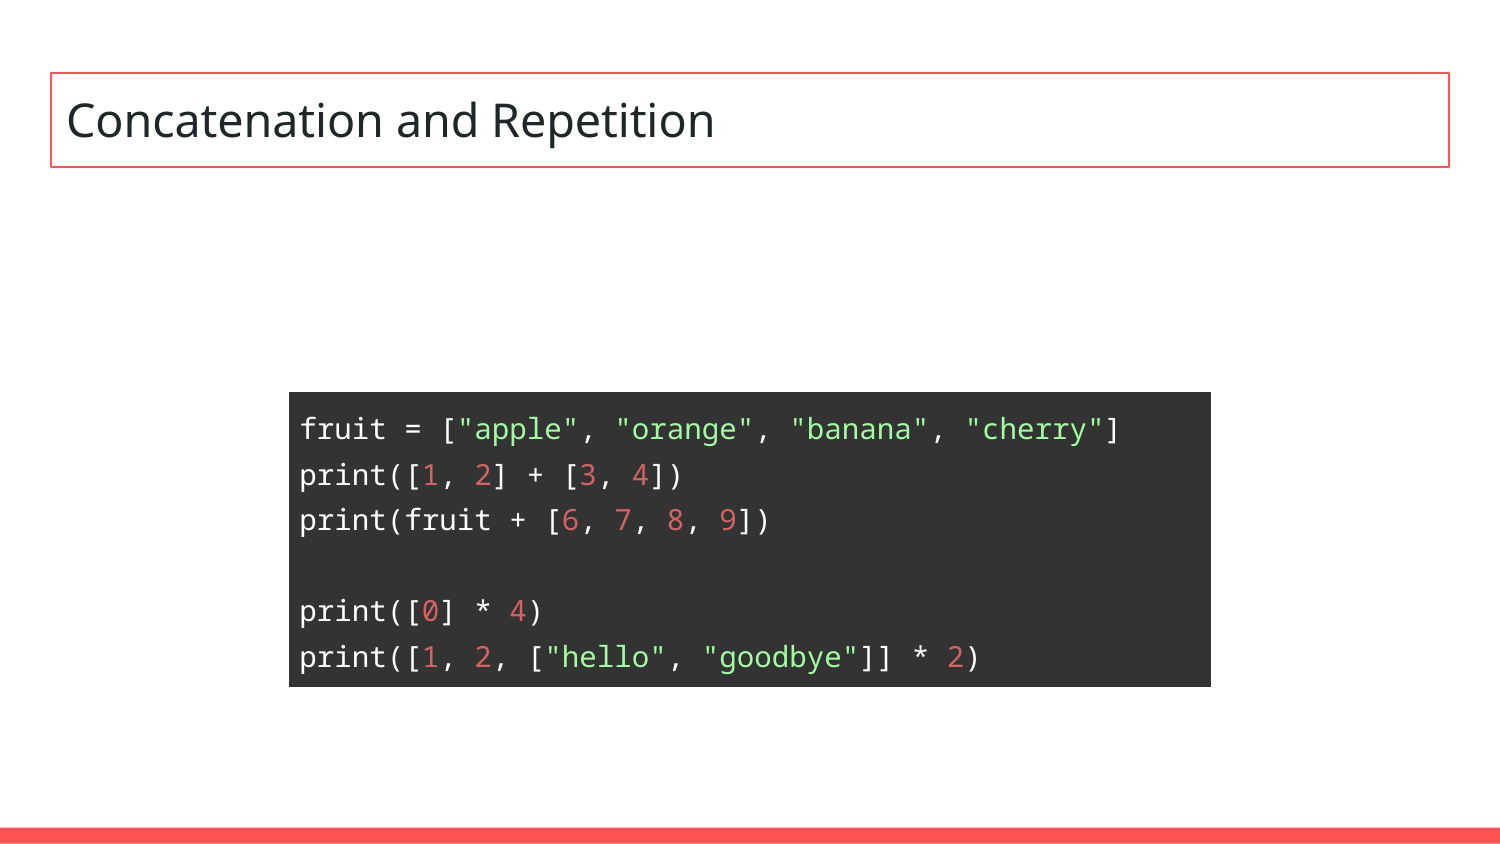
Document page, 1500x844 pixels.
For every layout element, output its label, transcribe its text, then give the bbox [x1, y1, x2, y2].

title Concatenation and Repetition [50, 72, 1450, 168]
table_header fruit = ["apple", "orange", "banana", "cherry"] print([1, 2] + [3, 4]) print(fruit + [6, 7, 8, 9]) print([0] * 4) print([1, 2, ["hello", "goodbye"]] * 2) [289, 392, 1211, 687]
